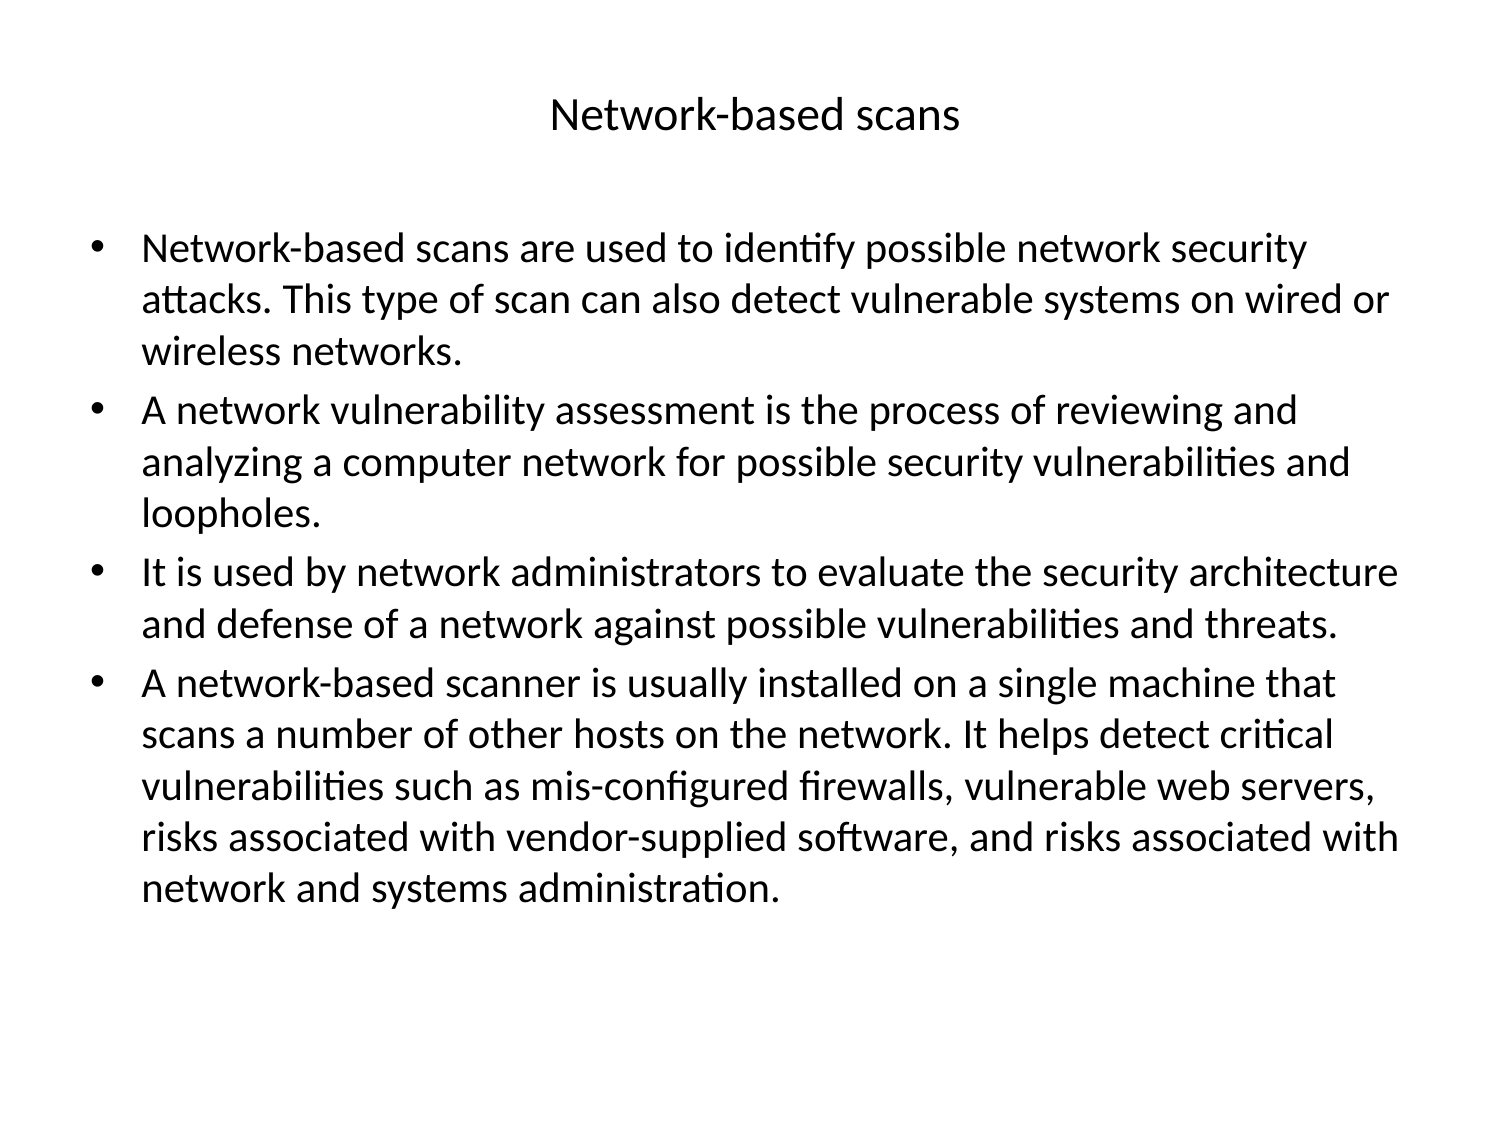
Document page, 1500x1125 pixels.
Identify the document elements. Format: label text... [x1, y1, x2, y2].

list Network-based scans are used to identify possible network security attacks. This type of scan can also detect vulnerable systems on wired or wireless networks. A network vulnerability assessment is the process of reviewing and analyzing a computer network for possible security vulnerabilities and loopholes. It is used by network administrators to evaluate the security architecture and defense of a network against possible vulnerabilities and threats. A network-based scanner is usually installed on a single machine that scans a number of other hosts on the network. It helps detect critical vulnerabilities such as mis-configured firewalls, vulnerable web servers, risks associated with vendor-supplied software, and risks associated with network and systems administration. [75, 212, 1425, 955]
title Network-based scans [75, 75, 1425, 205]
